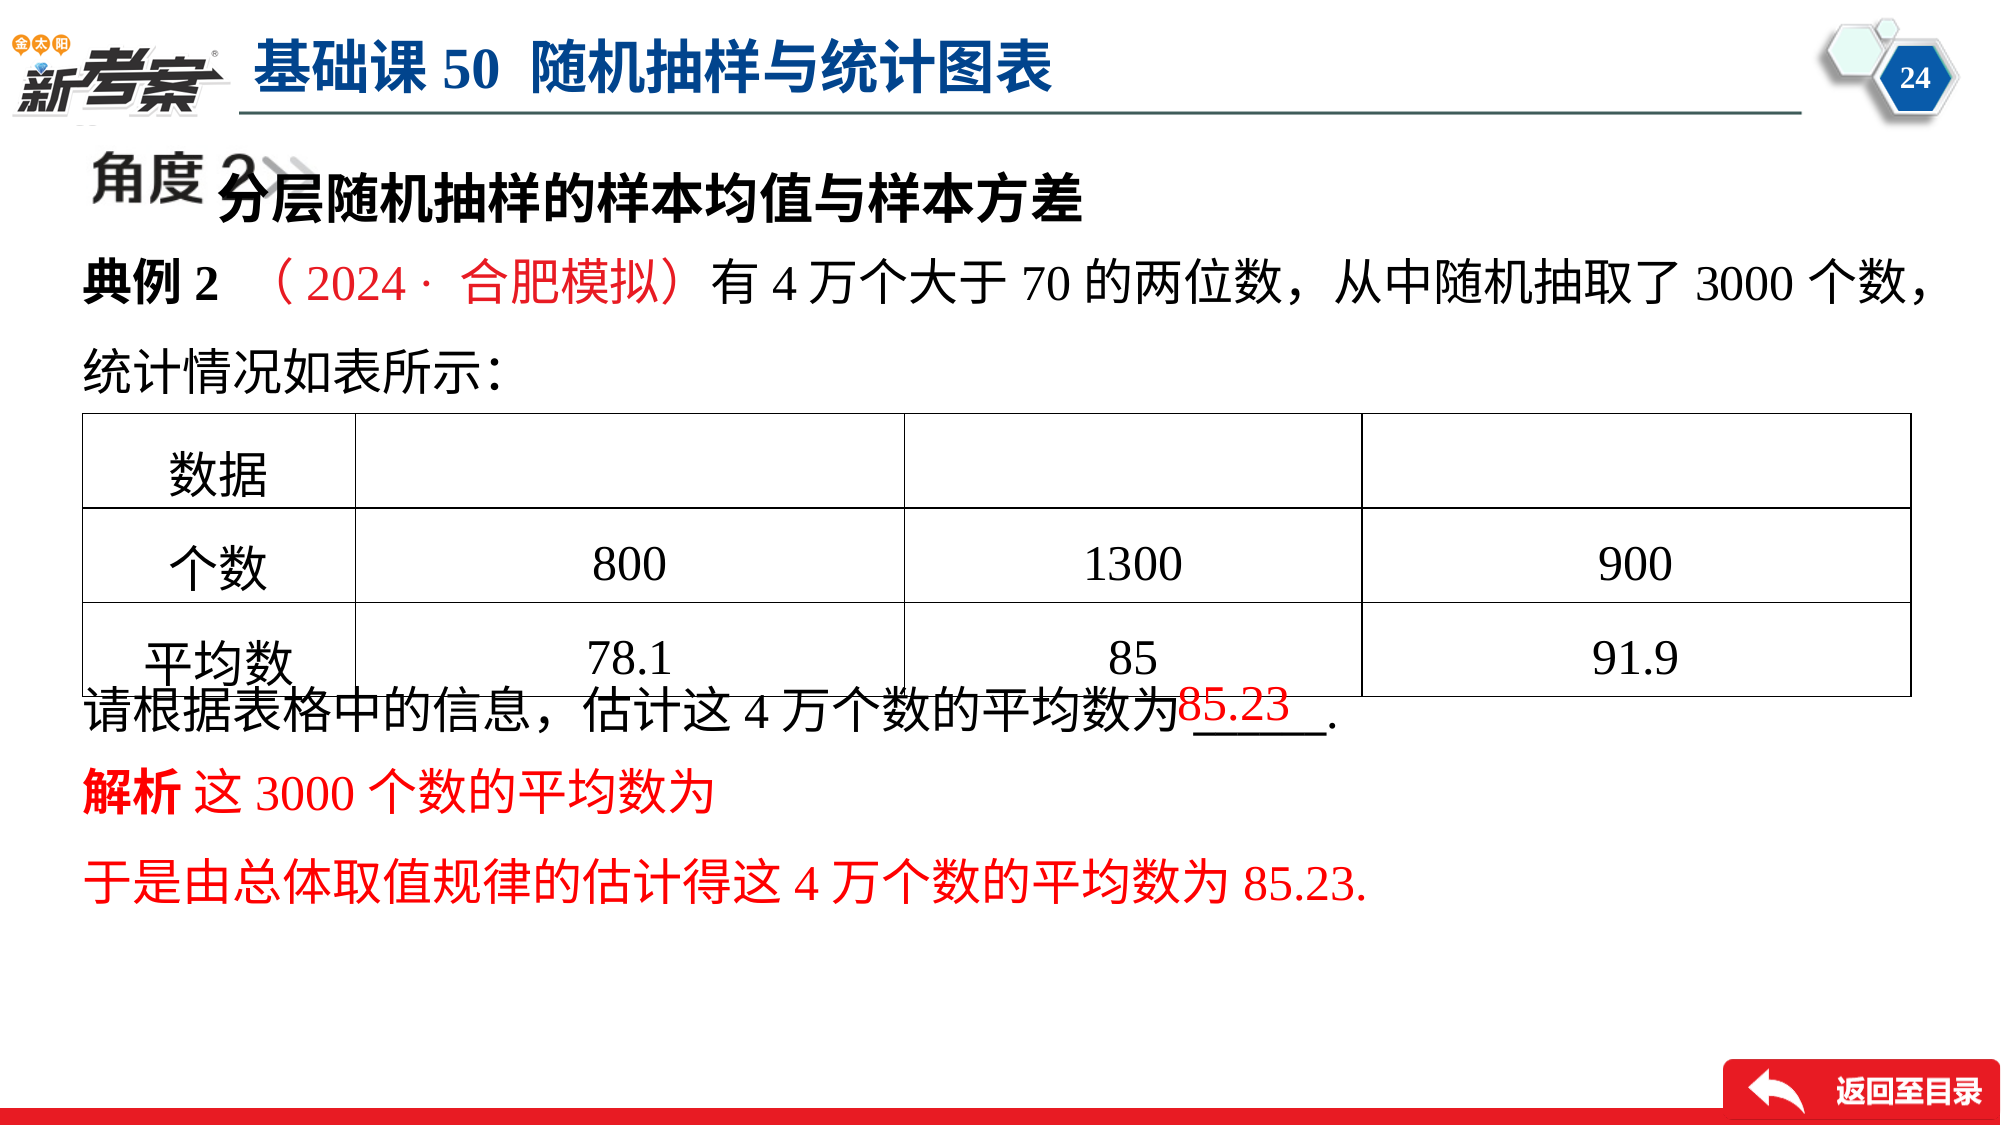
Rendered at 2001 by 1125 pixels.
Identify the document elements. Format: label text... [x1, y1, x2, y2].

text_box &2& 分层随机抽样的样本均值与样本方差 [82, 123, 1917, 220]
text_box 请根据表格中的信息，估计这4万个数的平均数为______. [82, 649, 1917, 729]
text_box 典例2 （2024 · 合肥模拟）有4万个大于70的两位数，从中随机抽取了3000个数，统计情况如表所示： [82, 220, 1917, 392]
text_box 85.23 [1159, 642, 1309, 722]
picture [0, 0, 2001, 1125]
